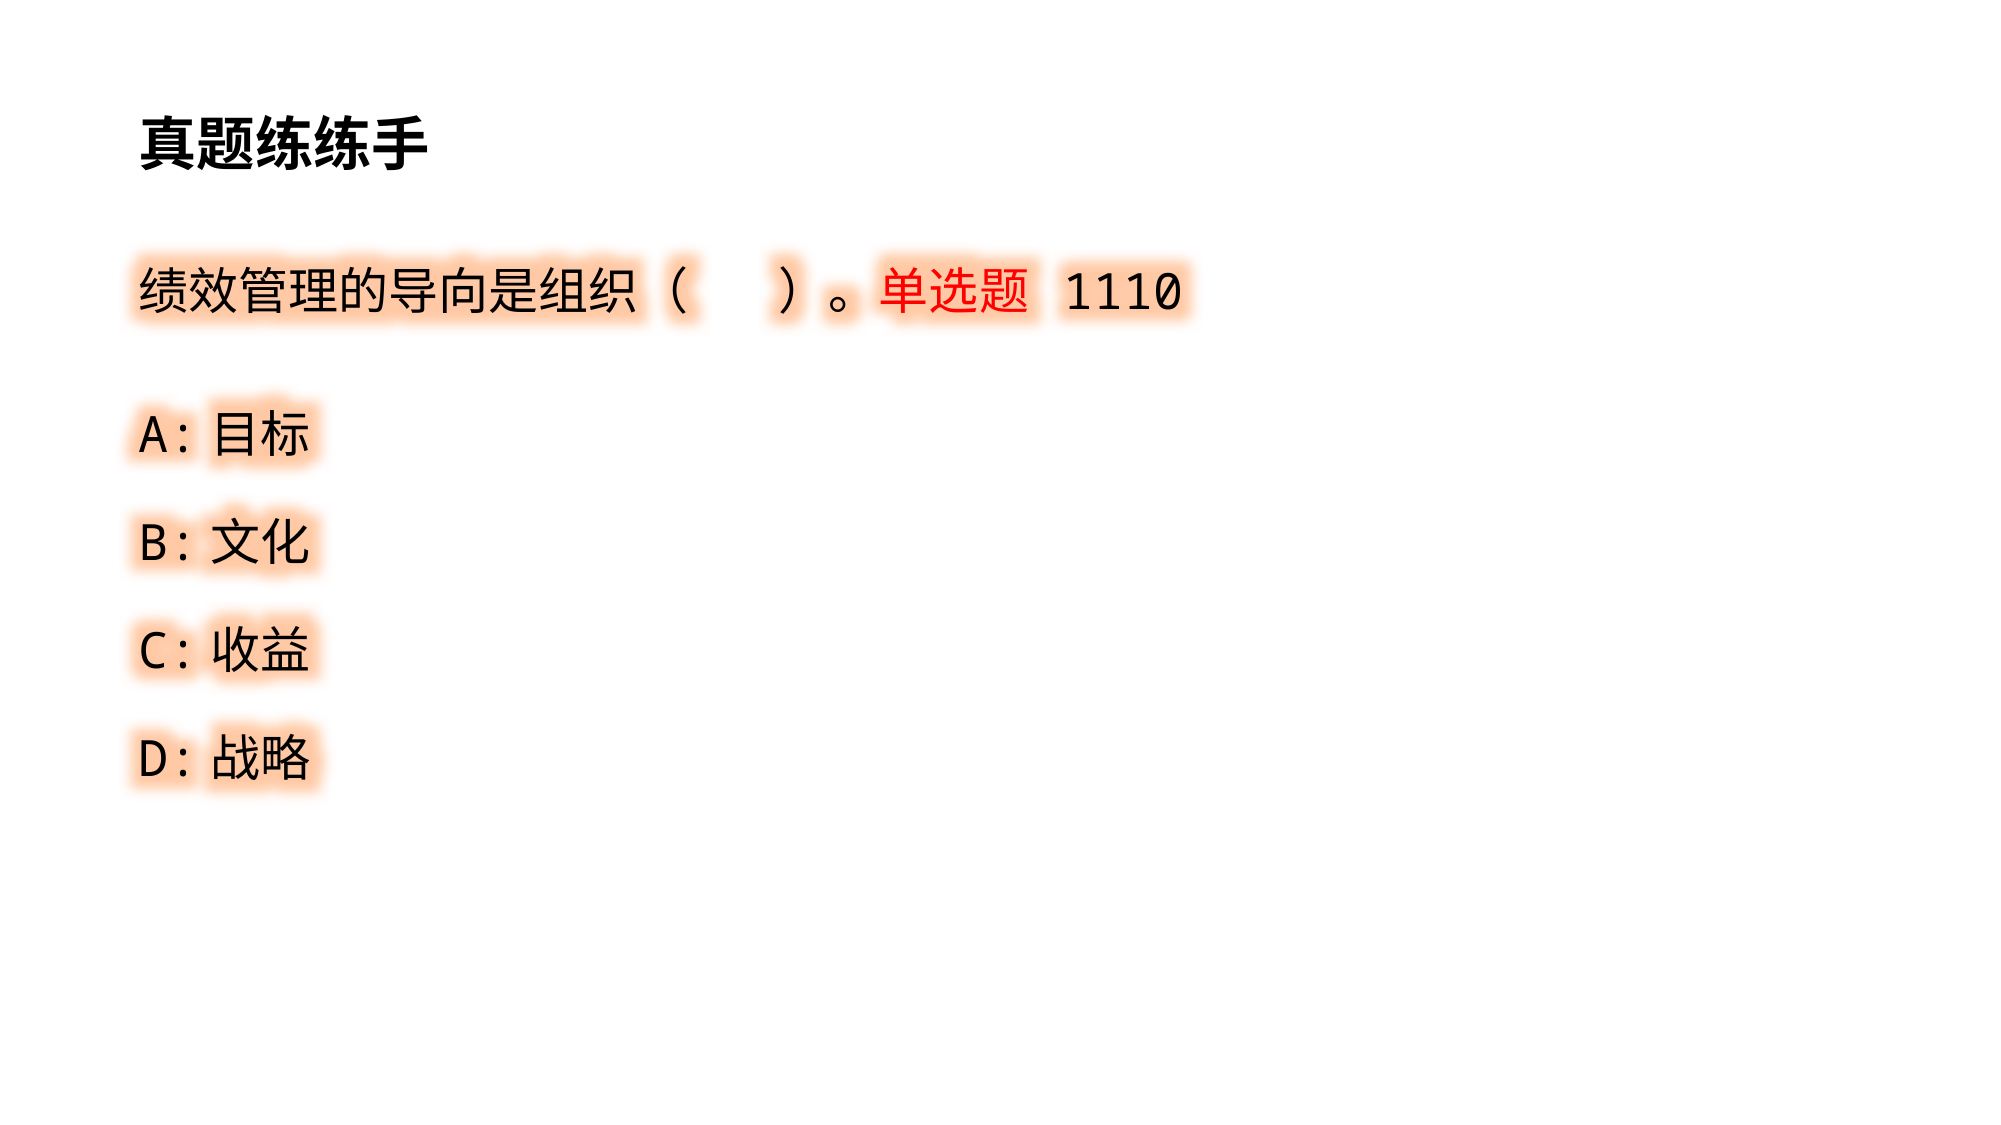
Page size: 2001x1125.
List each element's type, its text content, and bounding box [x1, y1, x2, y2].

text_box 积累是知识管理的基础。 [117, 216, 1843, 1051]
text_box 真题练练手 [120, 97, 1568, 187]
text_box 绩效管理的导向是组织（ ）。单选题 1110 A:目标 B:文化 C:收益 D:战略 [120, 219, 1839, 1047]
